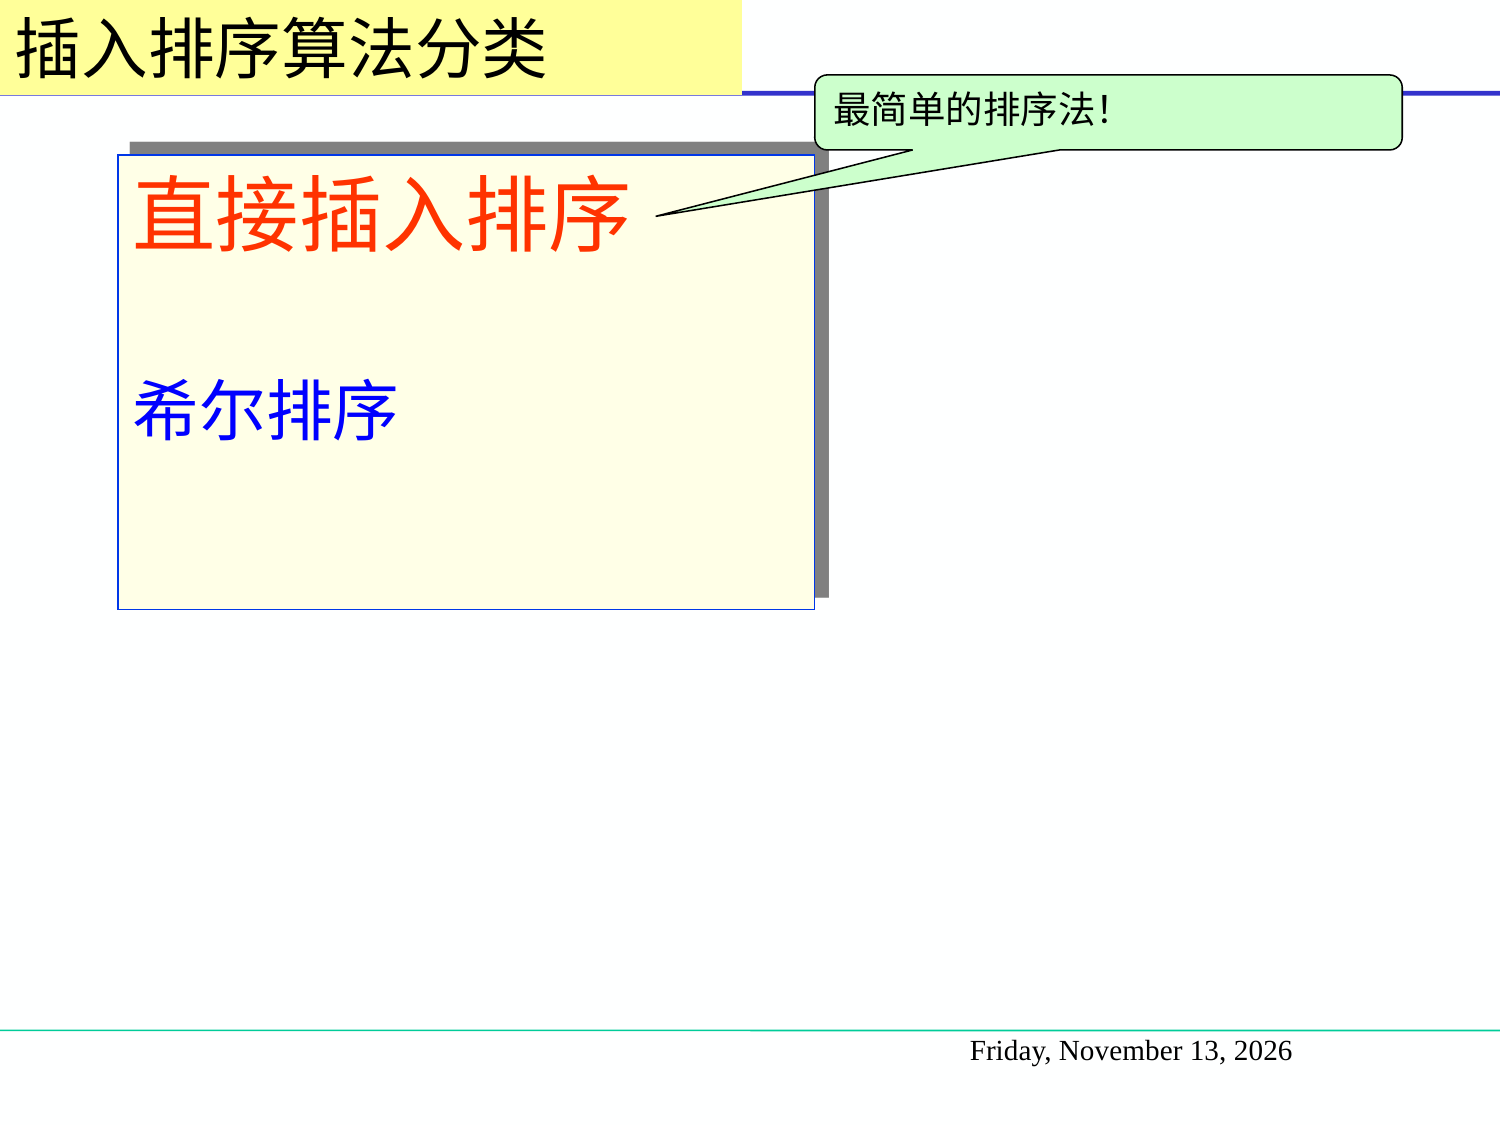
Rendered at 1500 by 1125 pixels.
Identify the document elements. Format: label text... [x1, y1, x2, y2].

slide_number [809, 1023, 1500, 1099]
text_box 直接插入排序 希尔排序 [117, 154, 815, 610]
text_box 最简单的排序法！ [655, 74, 1403, 217]
text_box 插入排序算法分类 [0, 0, 742, 95]
